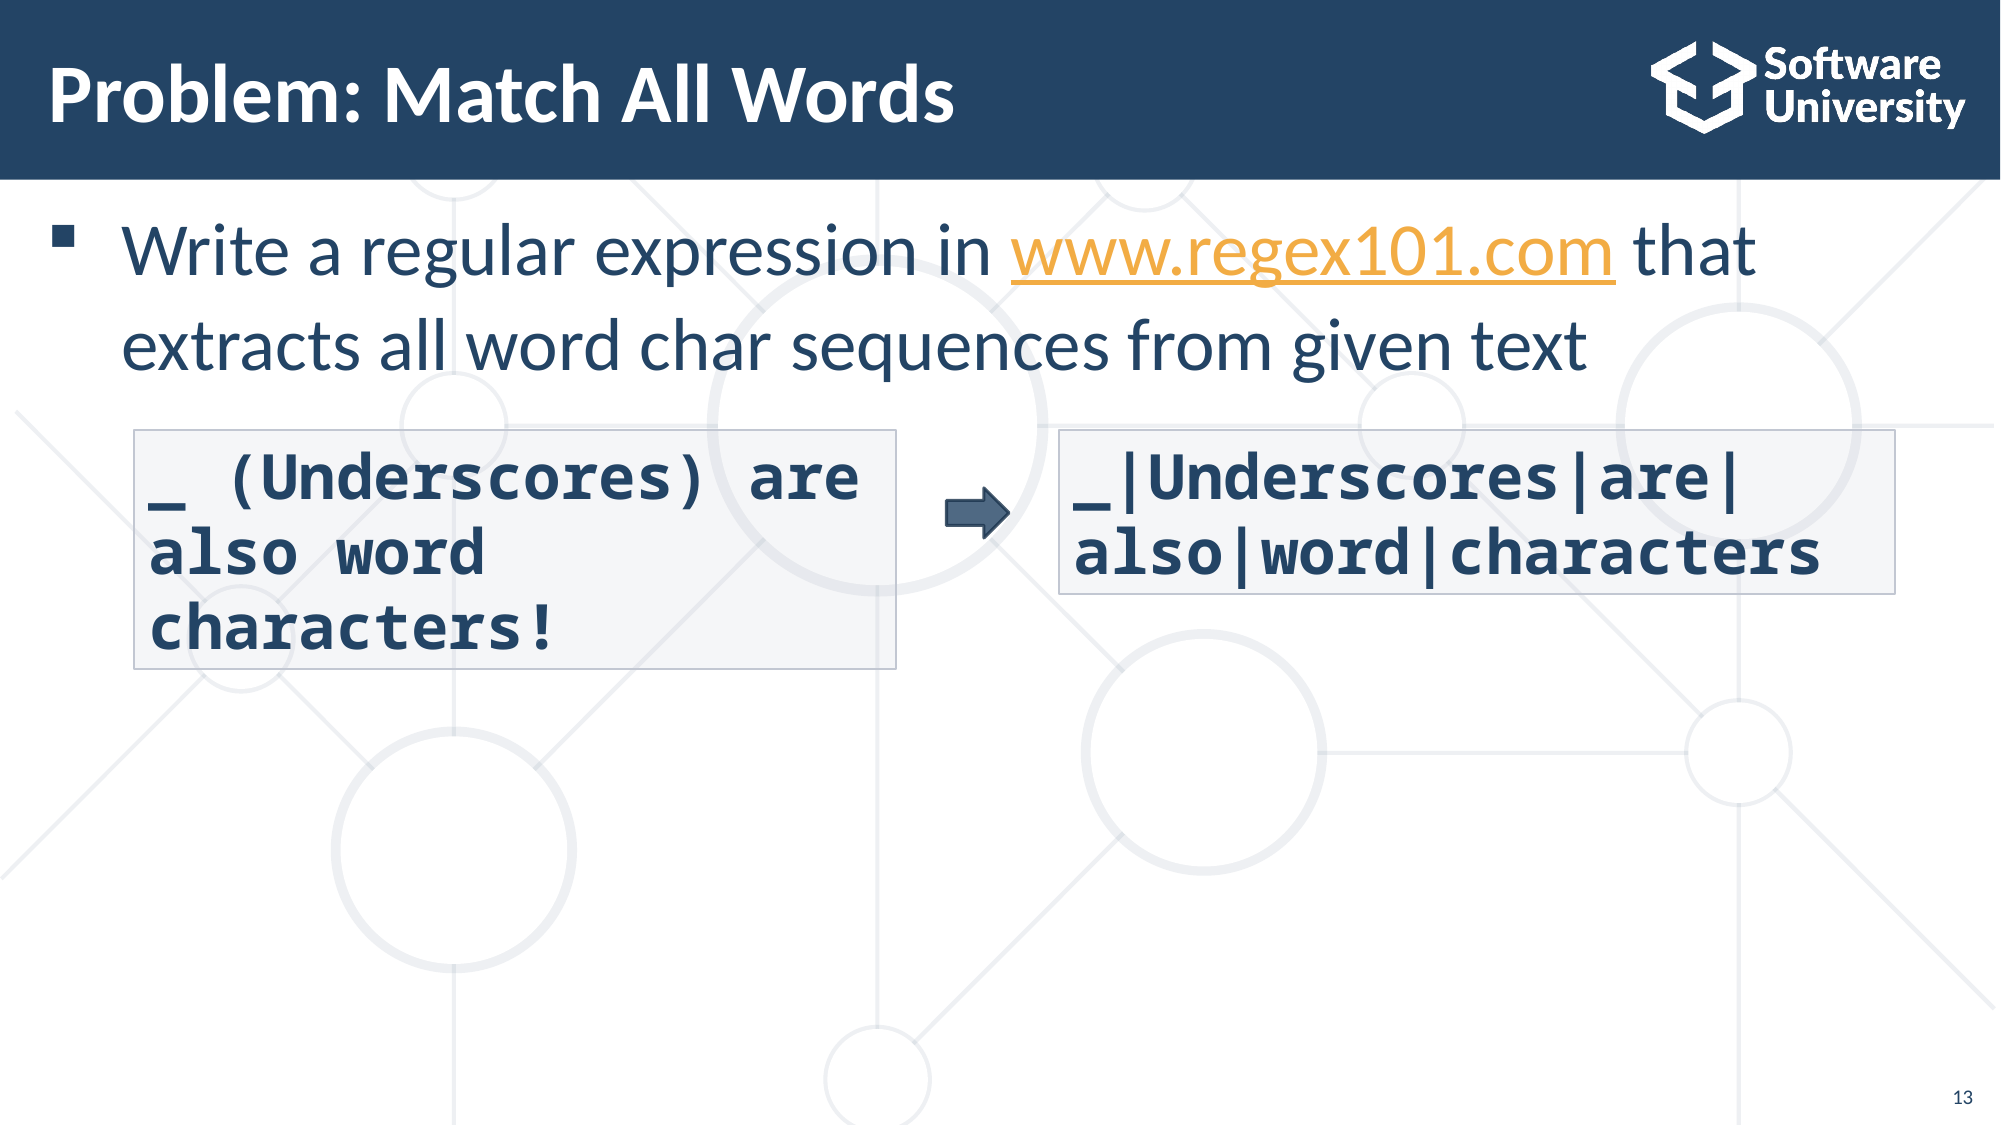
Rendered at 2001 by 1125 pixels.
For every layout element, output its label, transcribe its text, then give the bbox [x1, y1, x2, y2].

text_box _ (Underscores) are also word characters! [133, 429, 897, 670]
picture [1651, 41, 1966, 134]
text_box Write a regular expression in www.regex101.com that extracts all word char sequences from given text [31, 188, 1968, 1103]
text_box [944, 485, 1012, 540]
text_box _|Underscores|are|also|word|characters [1059, 429, 1895, 595]
slide_number 13 [1927, 1067, 1989, 1117]
title Problem: Match All Words [31, 16, 1625, 162]
